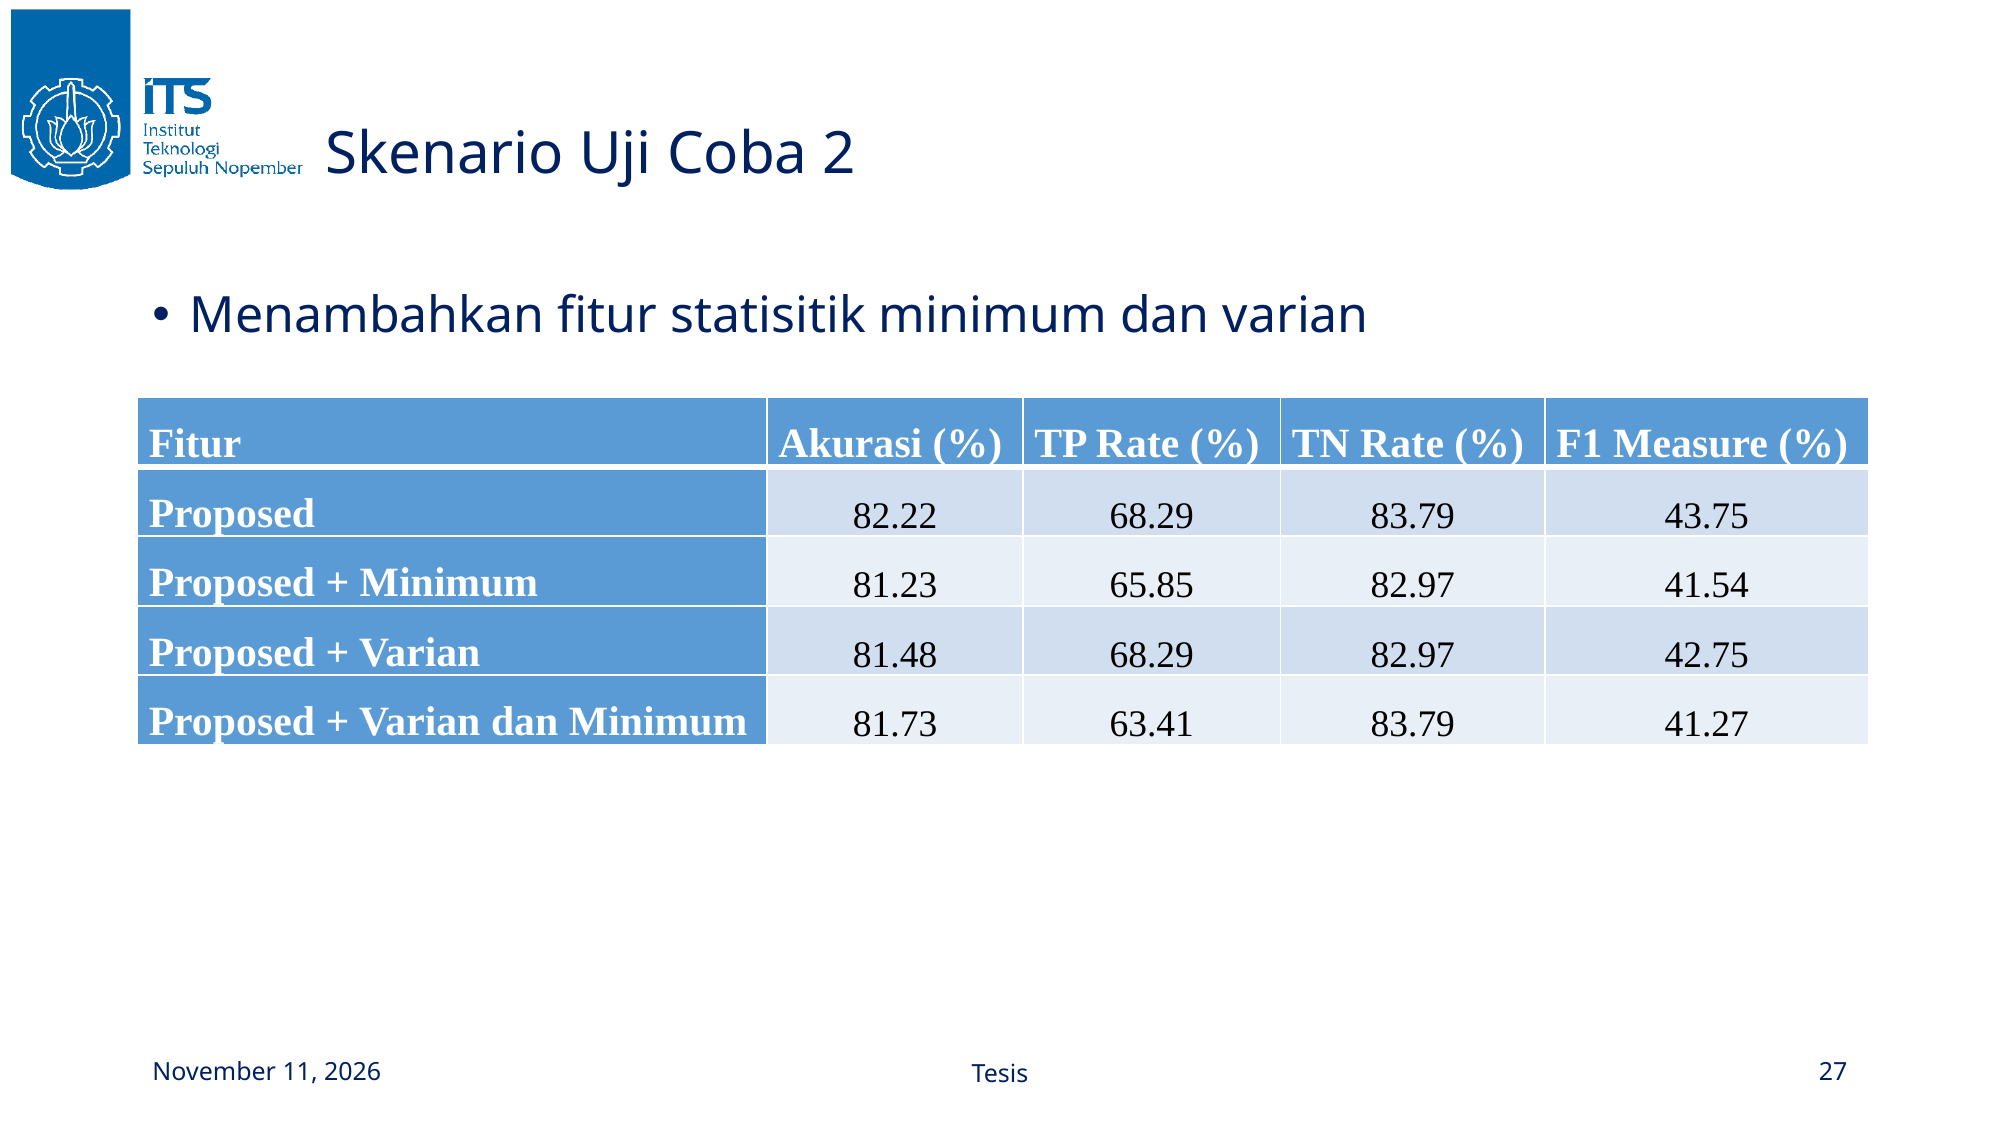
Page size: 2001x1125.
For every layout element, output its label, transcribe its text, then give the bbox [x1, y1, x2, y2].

table_cell 82.97 [1281, 607, 1544, 674]
table_header TP Rate (%) [1024, 398, 1280, 464]
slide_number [137, 1042, 588, 1103]
title Skenario Uji Coba 2 [310, 84, 2000, 225]
slide_number 27 [1412, 1042, 1863, 1103]
table_cell Proposed + Minimum [138, 537, 766, 605]
table_cell 81.73 [768, 676, 1022, 744]
list Menambahkan fitur statisitik minimum dan varian [137, 281, 1994, 1087]
table_header Akurasi (%) [768, 398, 1022, 464]
table_cell 81.23 [768, 537, 1022, 605]
table_cell 83.79 [1281, 470, 1544, 535]
table_cell 41.27 [1546, 676, 1868, 744]
table_cell Proposed + Varian dan Minimum [138, 676, 766, 744]
table_cell 82.22 [768, 470, 1022, 535]
table_header F1 Measure (%) [1546, 398, 1868, 464]
table_cell 81.48 [768, 607, 1022, 674]
table_cell 83.79 [1281, 676, 1544, 744]
table_cell Proposed [138, 470, 766, 535]
table_cell 41.54 [1546, 537, 1868, 605]
table_header TN Rate (%) [1281, 398, 1544, 464]
table_cell 68.29 [1024, 470, 1280, 535]
table_cell 65.85 [1024, 537, 1280, 605]
table_cell 82.97 [1281, 537, 1544, 605]
table_cell 42.75 [1546, 607, 1868, 674]
table_cell Proposed + Varian [138, 607, 766, 674]
table_cell 63.41 [1024, 676, 1280, 744]
table_header Fitur [138, 398, 766, 464]
table_cell 68.29 [1024, 607, 1280, 674]
footer Tesis [662, 1042, 1338, 1103]
table_cell 43.75 [1546, 470, 1868, 535]
picture [0, 0, 311, 200]
